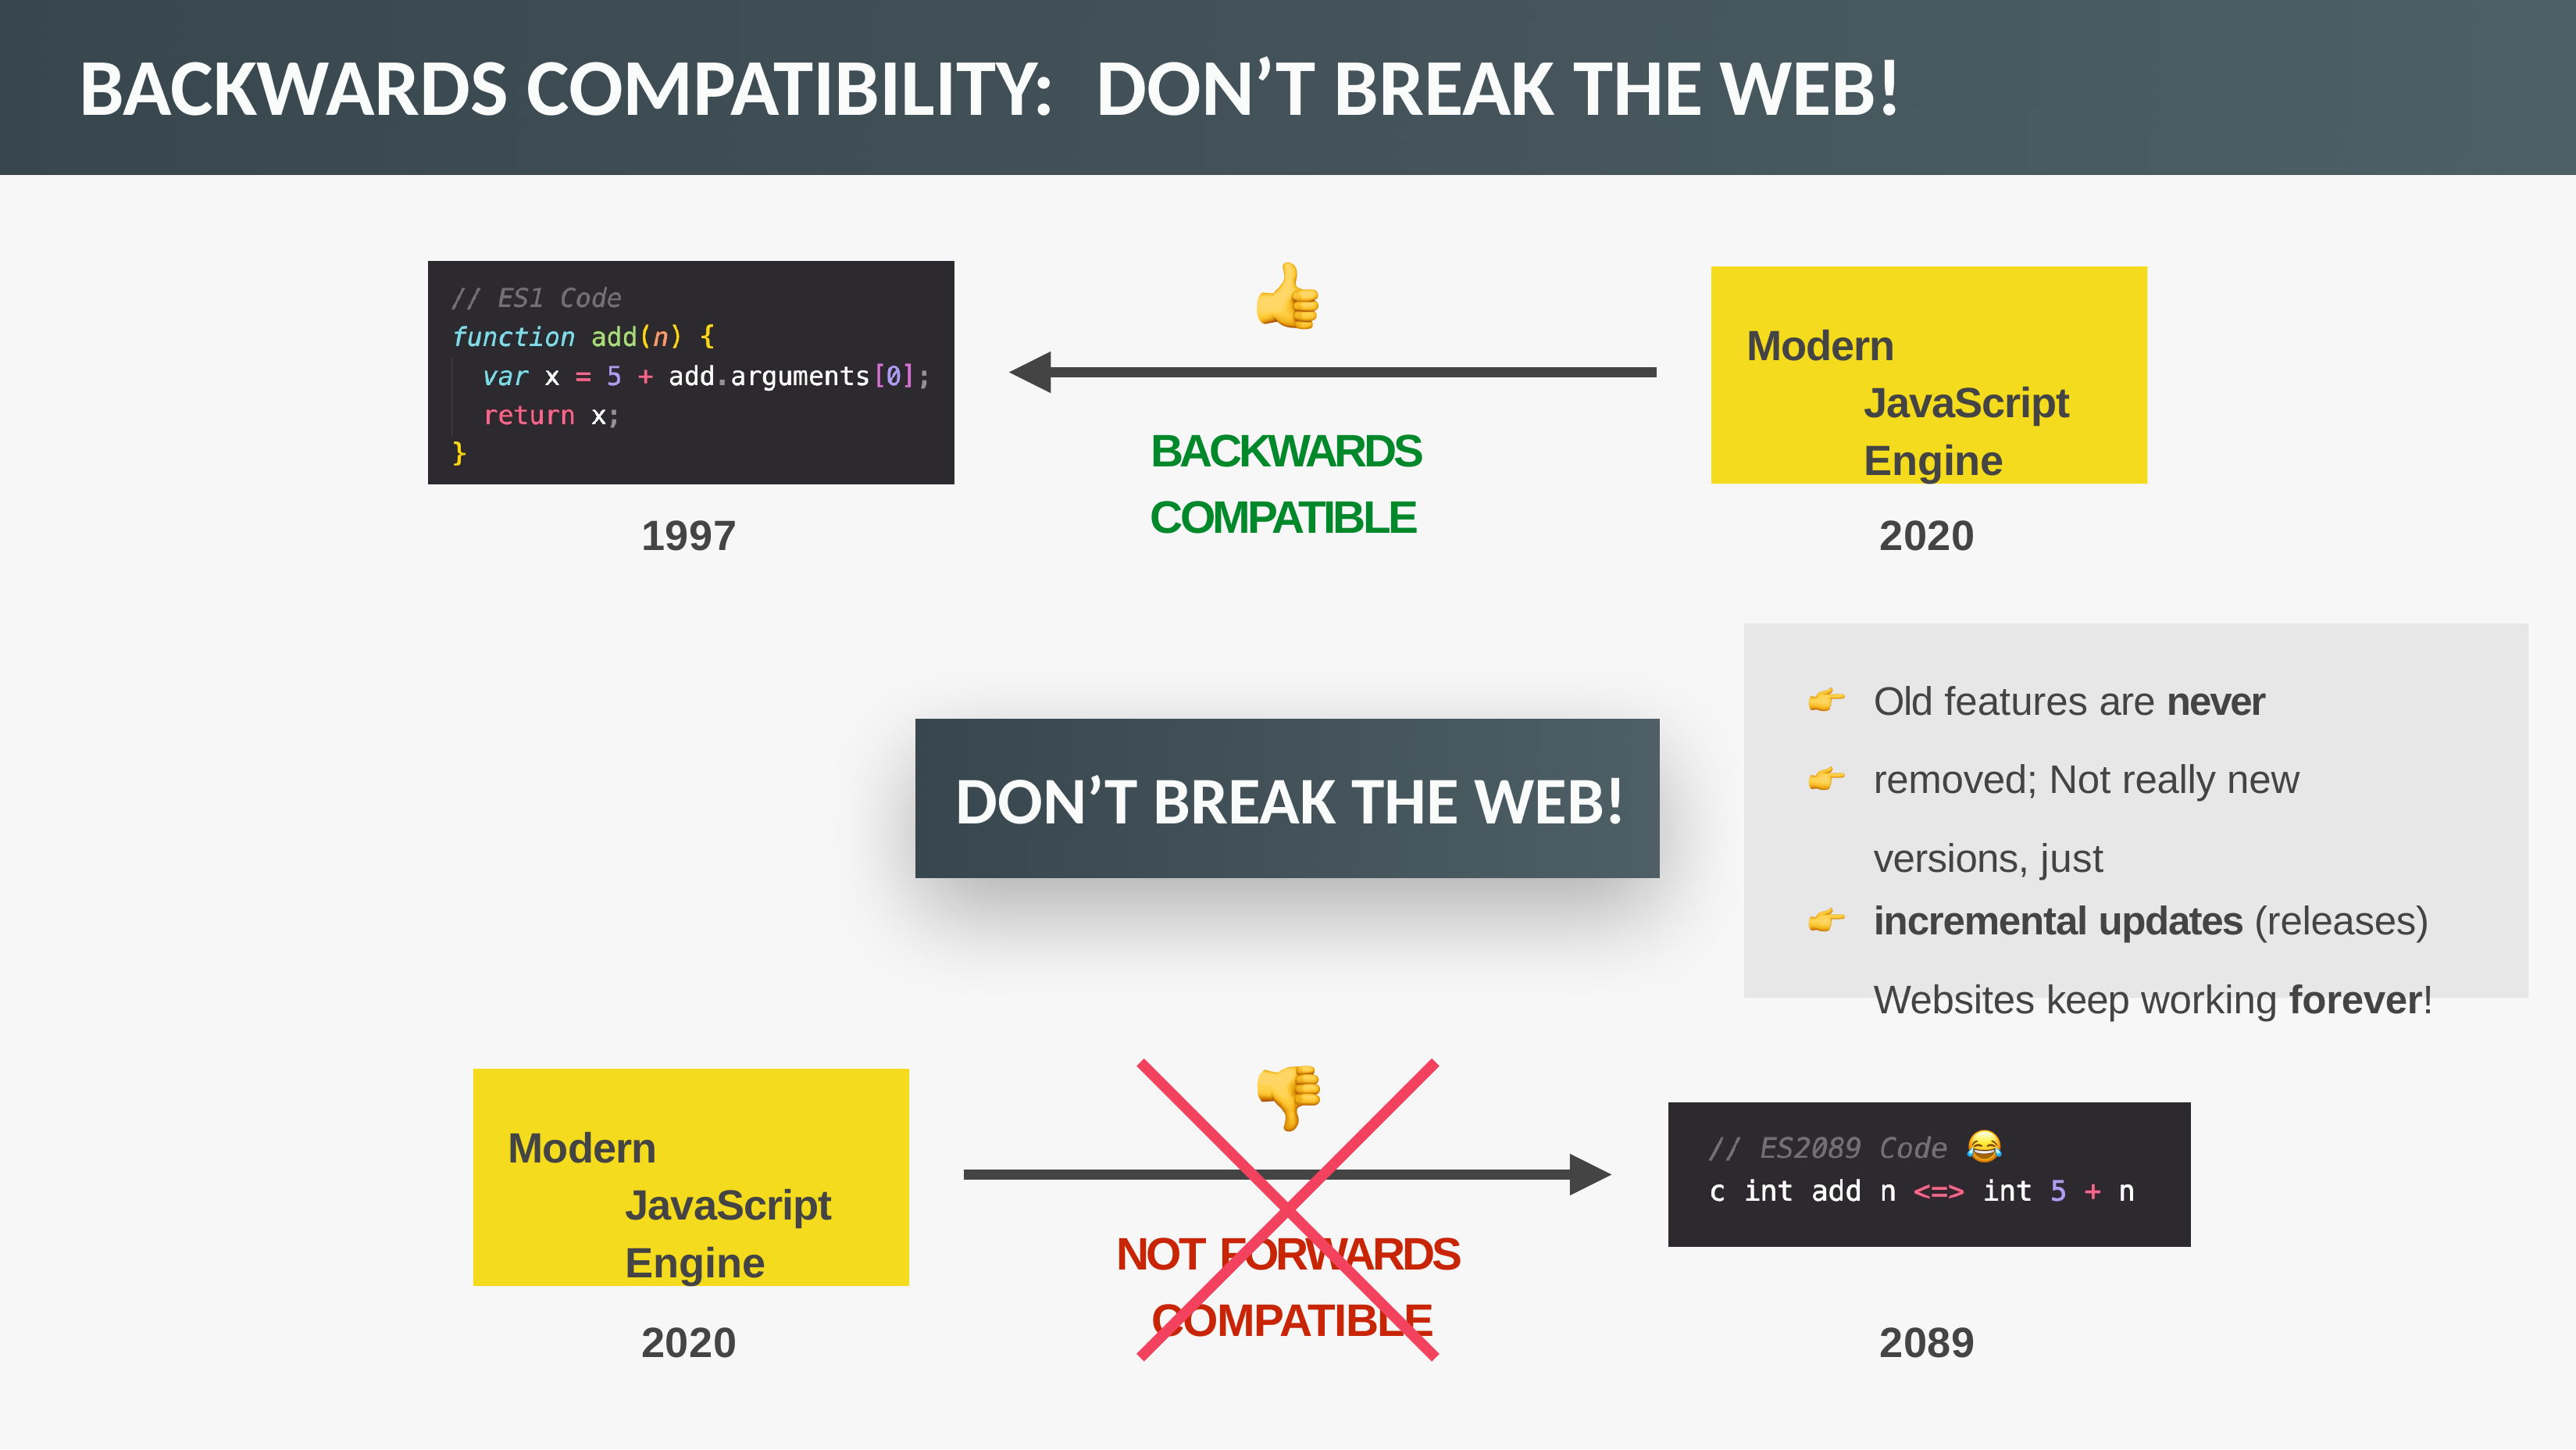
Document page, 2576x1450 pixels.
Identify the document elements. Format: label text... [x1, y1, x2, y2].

title BACKWARDS COMPATIBILITY: DON’T BREAK THE WEB! [77, 184, 2557, 277]
text_box 1997 [640, 505, 742, 559]
text_box NOT FORWARDS COMPATIBLE [1115, 1211, 1278, 1345]
text_box [1136, 1202, 1440, 1362]
text_box BACKWARDS COMPATIBLE [1148, 408, 1427, 542]
text_box 2020 [640, 1312, 742, 1366]
text_box 2020 [1878, 505, 1980, 559]
picture [0, 0, 2576, 175]
text_box NOT FORWARDS COMPATIBLE [1161, 1219, 1415, 1345]
text_box Modern JavaScript Engine [1711, 266, 2148, 484]
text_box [1743, 623, 2529, 998]
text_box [1668, 1102, 2191, 1248]
text_box 2089 [1878, 1312, 1980, 1366]
text_box NOT FORWARDS COMPATIBLE [1297, 1211, 1463, 1345]
text_box [1139, 1058, 1149, 1063]
text_box Old features are never removed; Not really new versions, just incremental updates (releases) Websites keep working forever! [1744, 1004, 2529, 1022]
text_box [1008, 351, 1657, 394]
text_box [822, 659, 1754, 1006]
picture [428, 260, 954, 484]
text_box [958, 1064, 1612, 1196]
text_box [1426, 1058, 1437, 1063]
text_box Modern JavaScript Engine [473, 1069, 910, 1287]
picture [1253, 261, 1322, 330]
